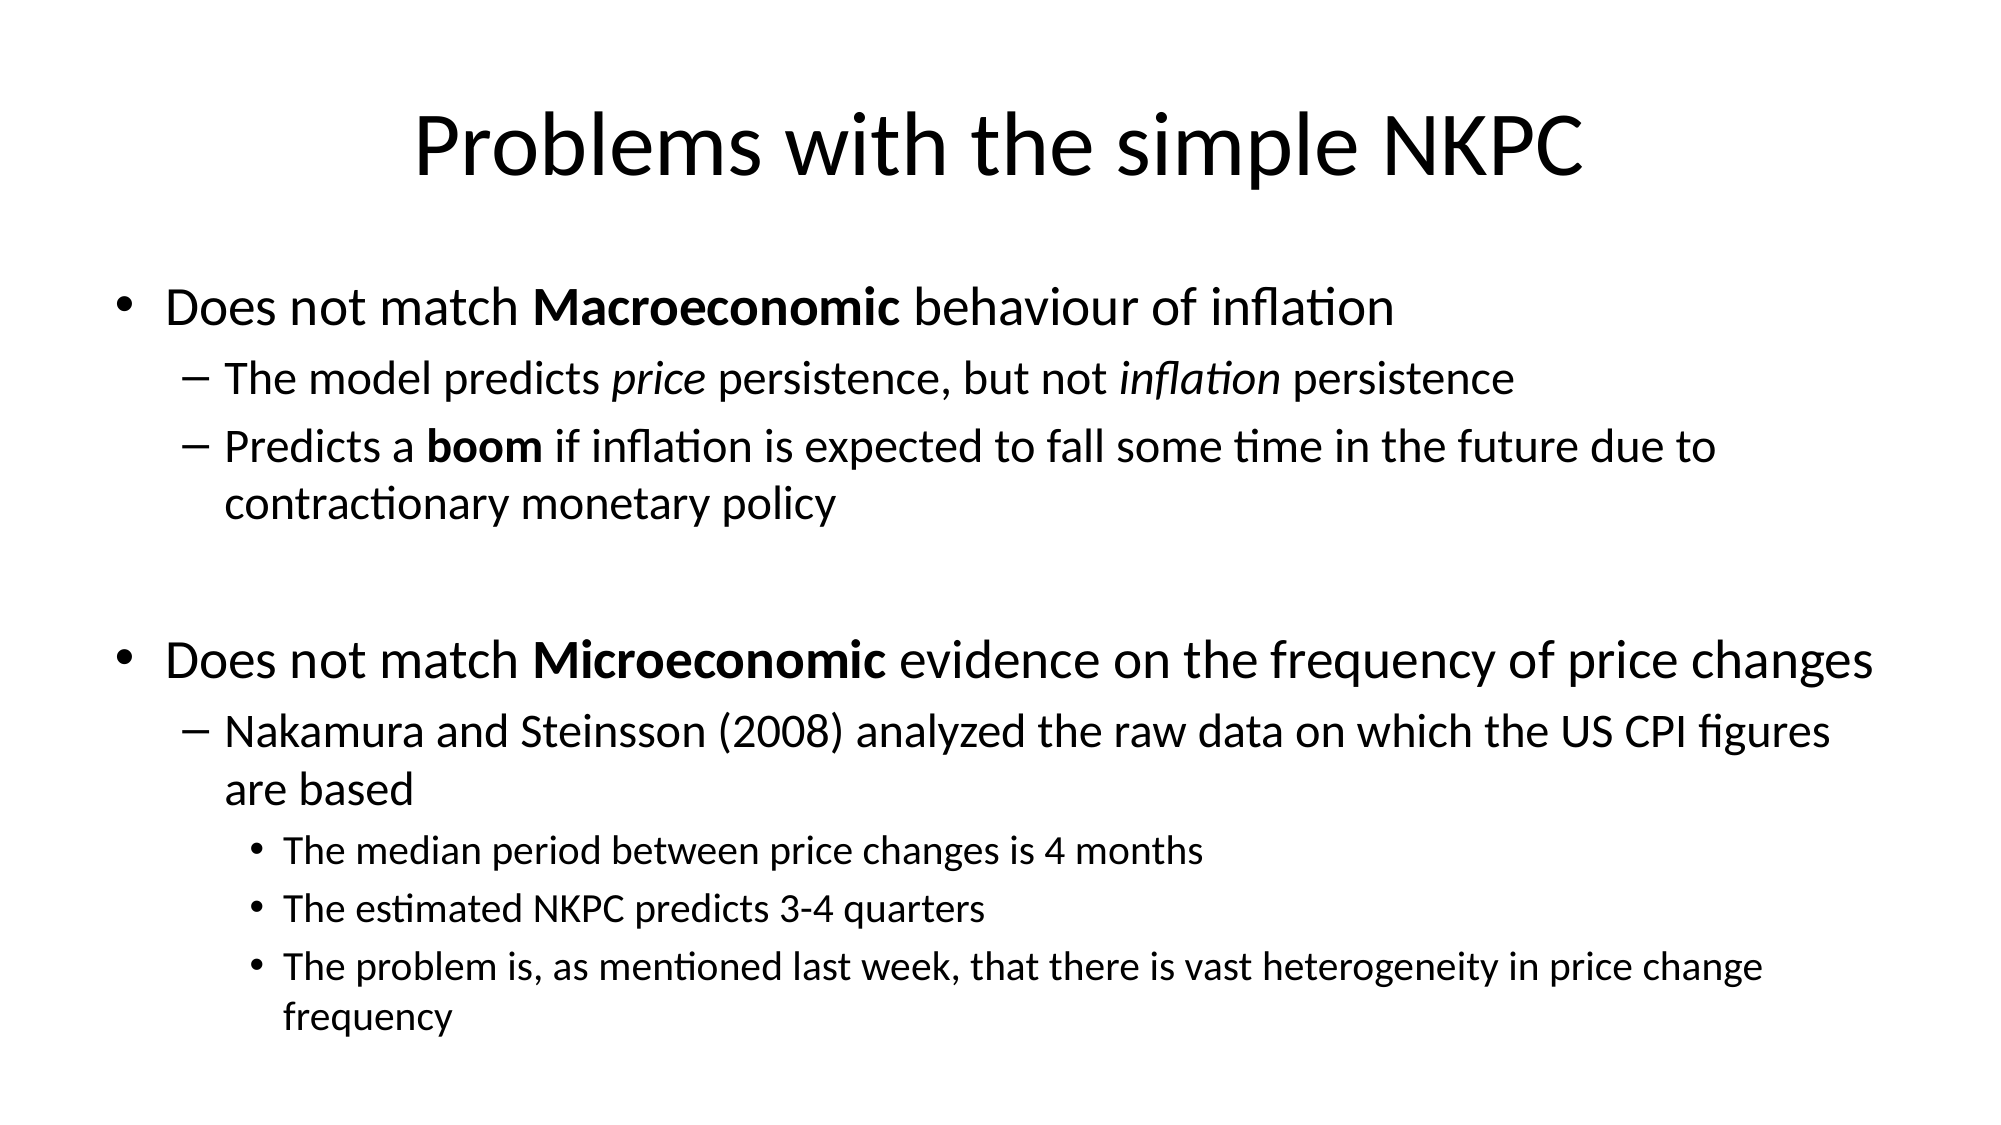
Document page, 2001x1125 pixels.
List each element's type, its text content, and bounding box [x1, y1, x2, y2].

title Problems with the simple NKPC [99, 45, 1900, 233]
list Does not match Macroeconomic behaviour of inflation The model predicts price persistence, but not inflation persistence Predicts a boom if inflation is expected to fall some time in the future due to contractionary monetary policy Does not match Microeconomic evidence on the frequency of price changes Nakamura and Steinsson (2008) analyzed the raw data on which the US CPI figures are based The median period between price changes is 4 months The estimated NKPC predicts 3-4 quarters The problem is, as mentioned last week, that there is vast heterogeneity in price change frequency [99, 262, 1900, 1059]
